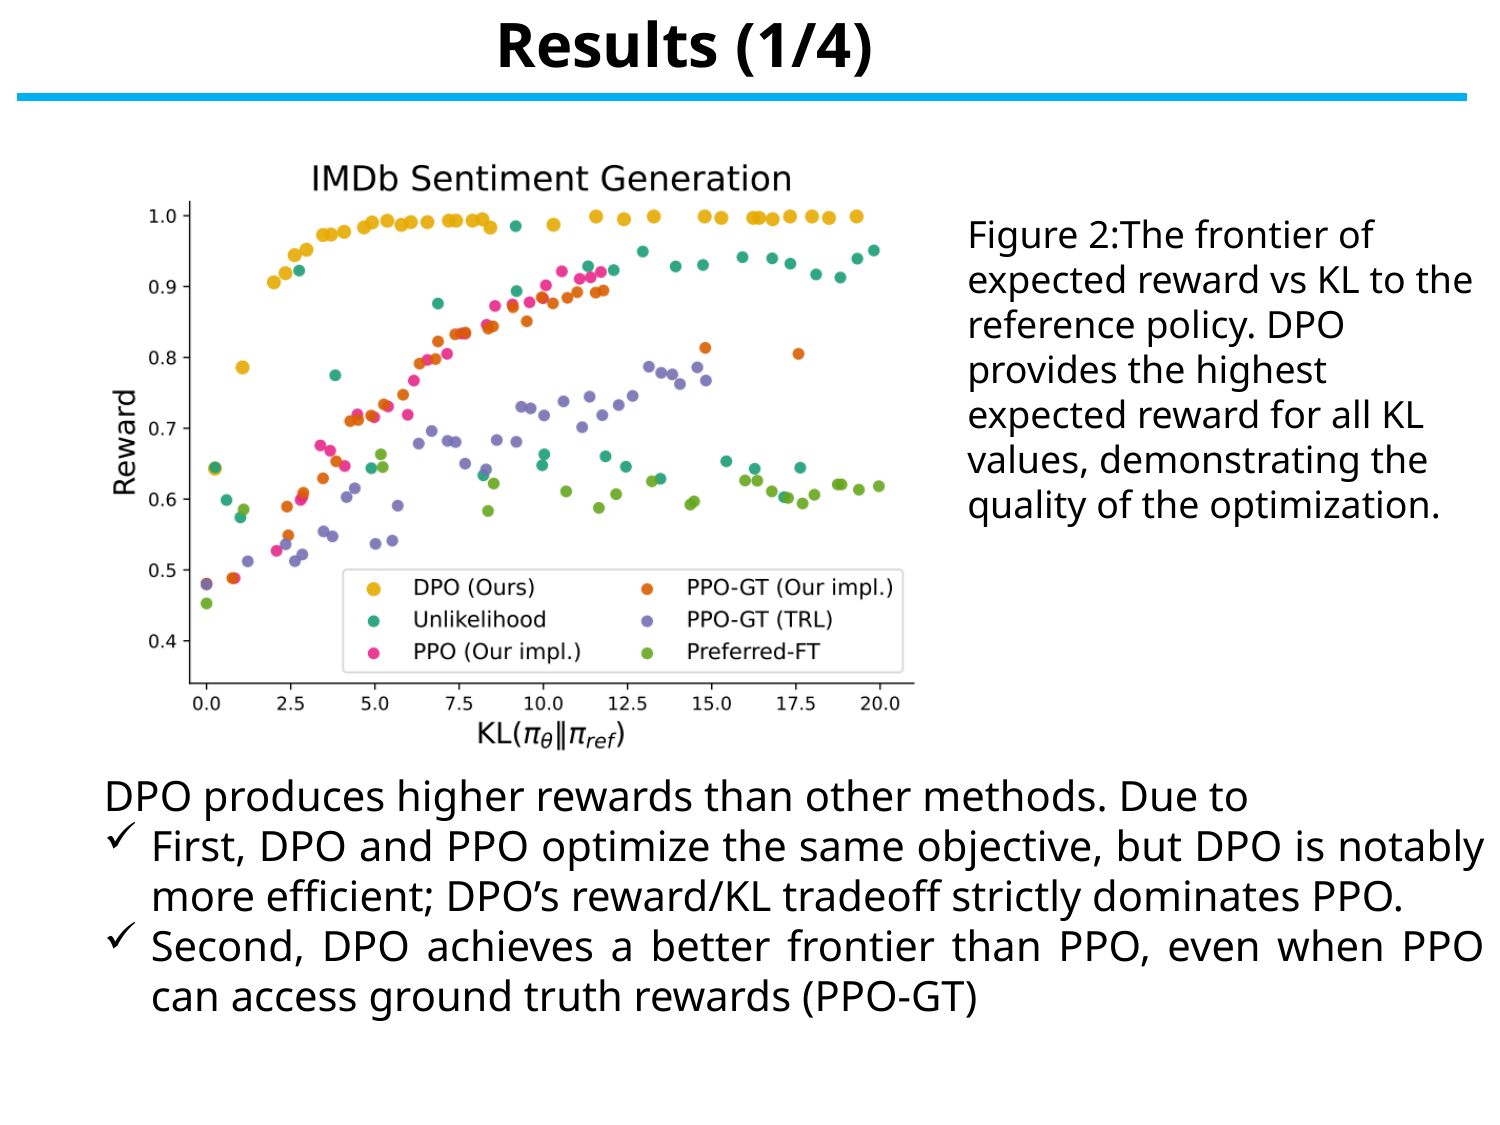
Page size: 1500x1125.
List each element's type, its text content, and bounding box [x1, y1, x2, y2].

picture [46, 105, 953, 776]
text_box DPO produces higher rewards than other methods. Due to First, DPO and PPO optimize the same objective, but DPO is notably more efficient; DPO’s reward/KL tradeoff strictly dominates PPO. Second, DPO achieves a better frontier than PPO, even when PPO can access ground truth rewards (PPO-GT) [89, 762, 1500, 1028]
text_box Figure 2:The frontier of expected reward vs KL to the reference policy. DPO provides the highest expected reward for all KL values, demonstrating the quality of the optimization. [953, 203, 1500, 579]
text_box [17, 93, 1467, 101]
title Results (1/4) [37, 7, 1332, 89]
